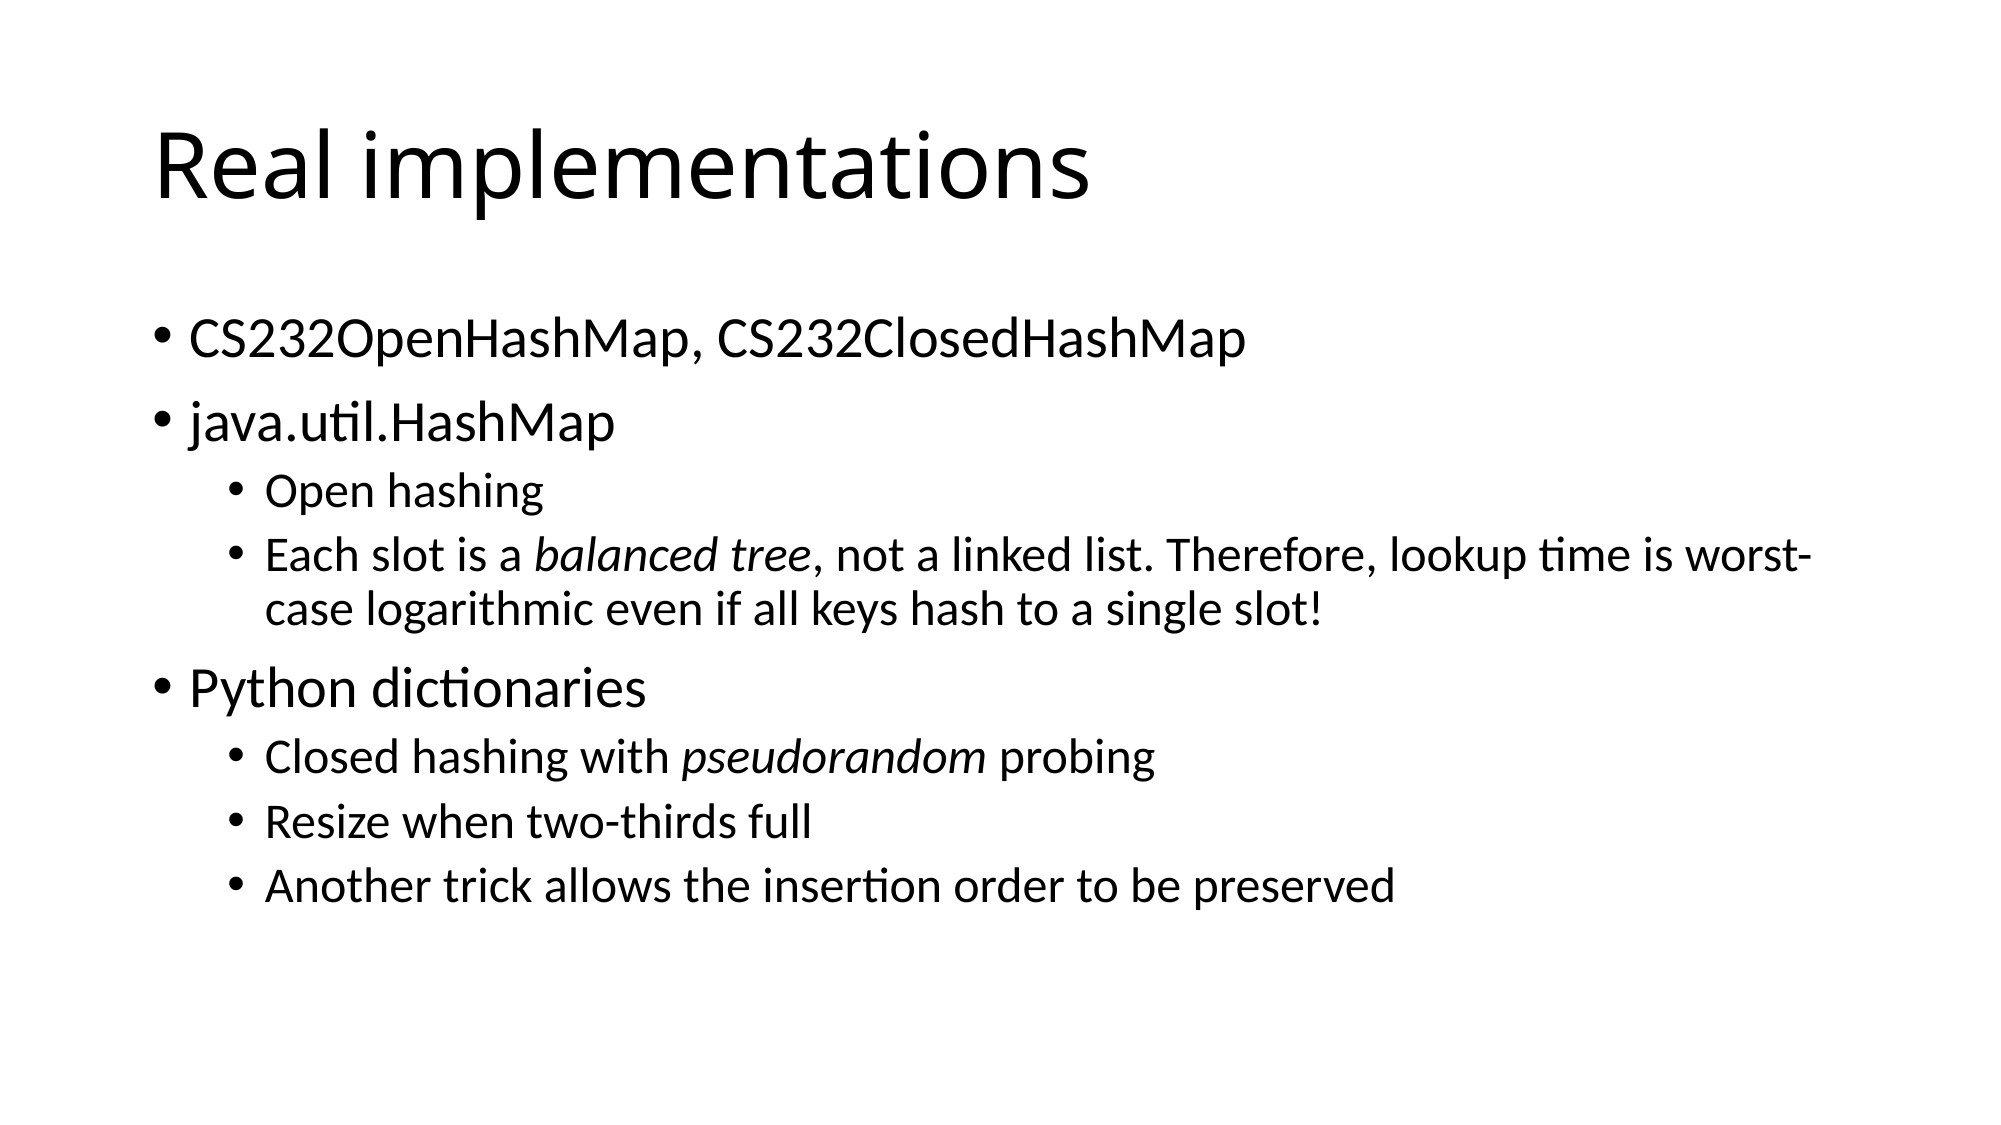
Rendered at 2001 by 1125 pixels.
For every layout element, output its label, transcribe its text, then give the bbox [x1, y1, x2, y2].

title Real implementations [137, 59, 1863, 278]
list CS232OpenHashMap, CS232ClosedHashMap java.util.HashMap Open hashing Each slot is a balanced tree, not a linked list. Therefore, lookup time is worst-case logarithmic even if all keys hash to a single slot! Python dictionaries Closed hashing with pseudorandom probing Resize when two-thirds full Another trick allows the insertion order to be preserved [137, 299, 1863, 1014]
